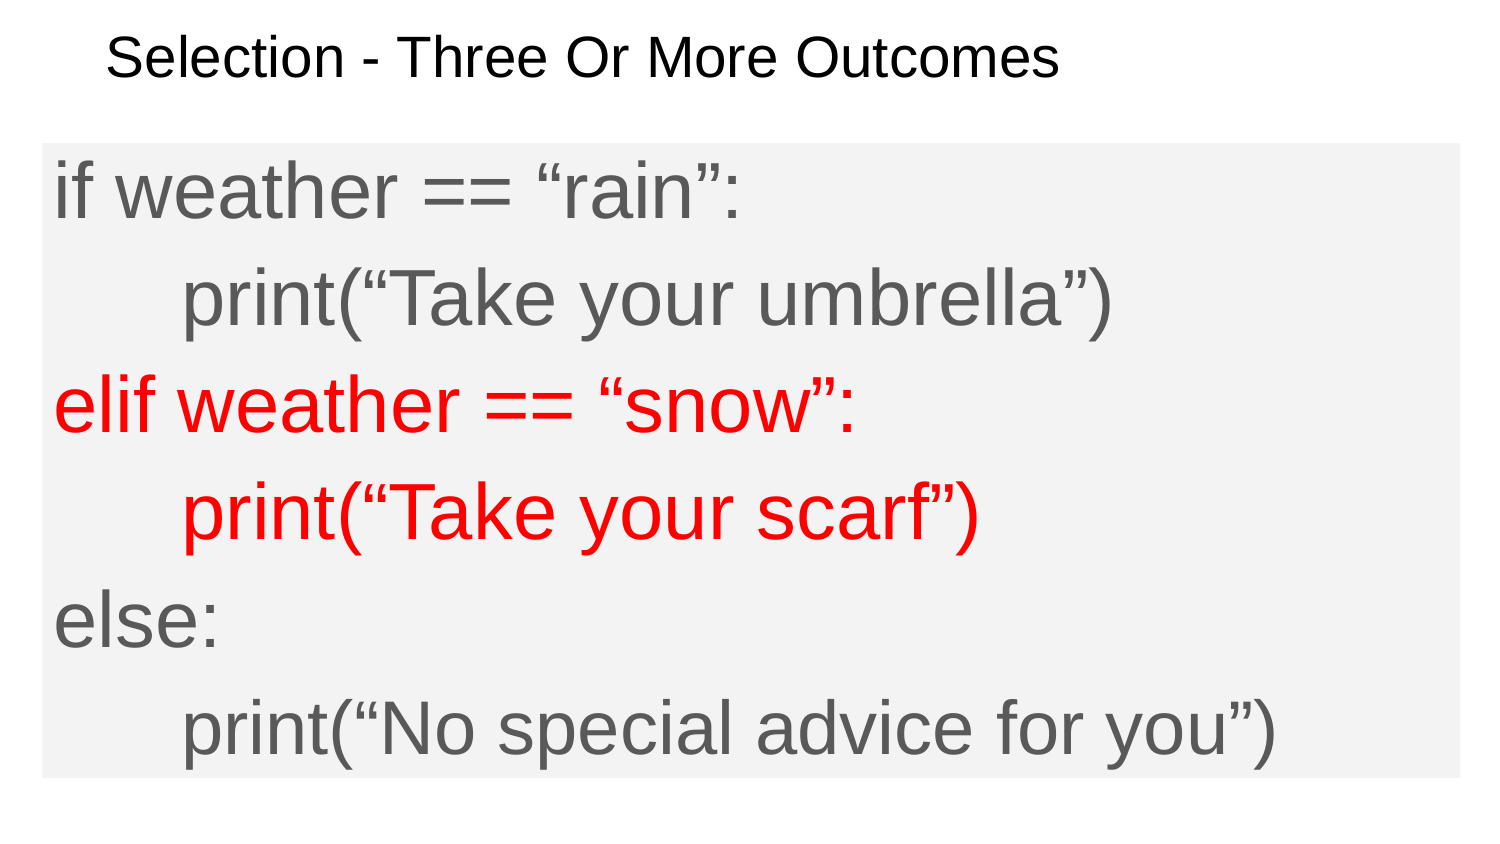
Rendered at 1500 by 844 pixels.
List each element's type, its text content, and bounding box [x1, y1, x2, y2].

title Selection - Three Or More Outcomes [94, 0, 1389, 117]
list if weather == “rain”: print(“Take your umbrella”) elif weather == “snow”: print(“Take your scarf”) else: print(“No special advice for you”) [42, 143, 1461, 778]
